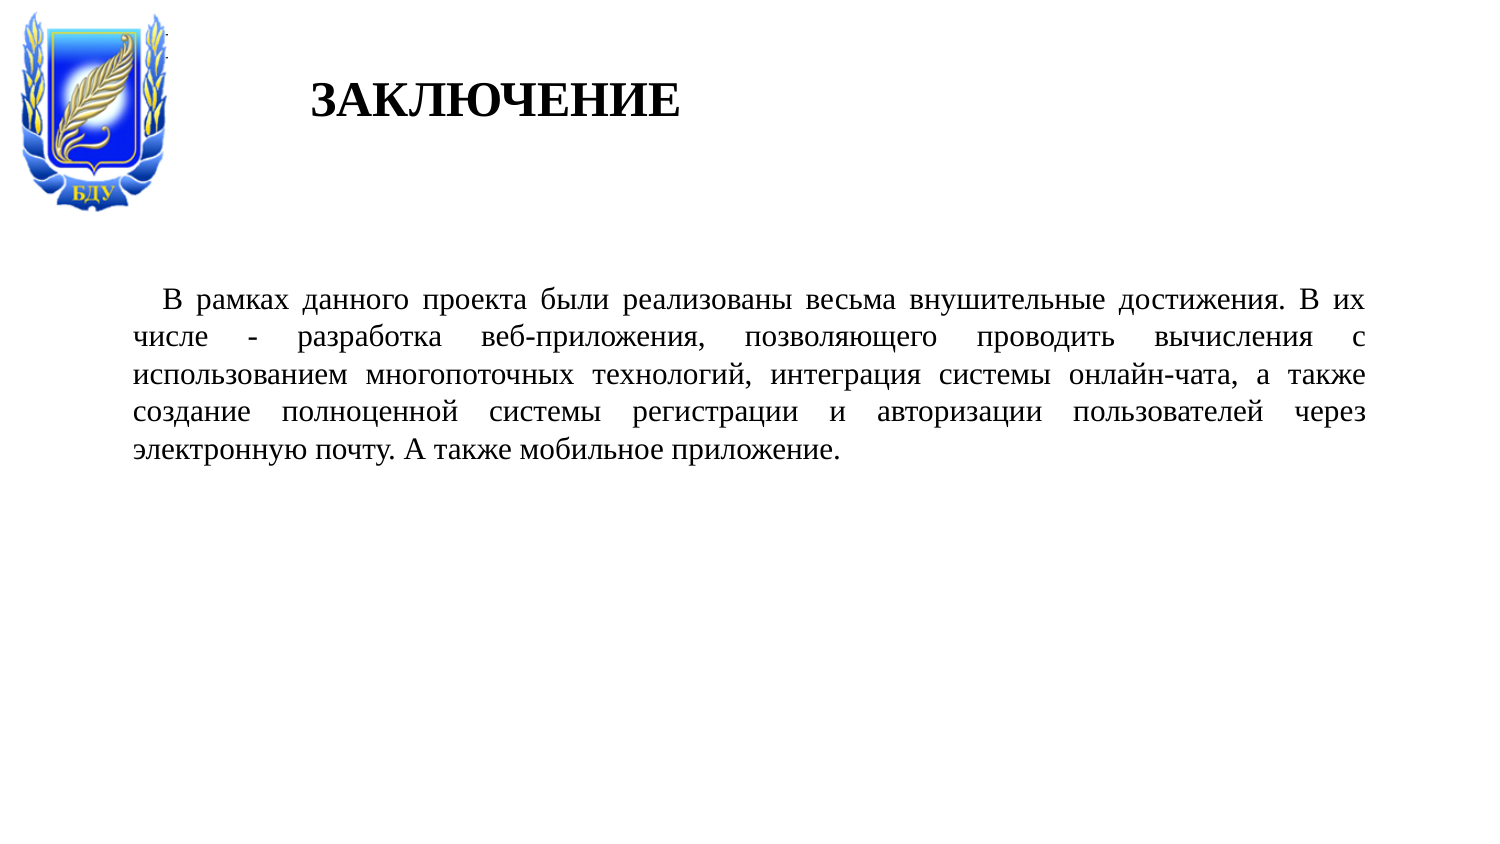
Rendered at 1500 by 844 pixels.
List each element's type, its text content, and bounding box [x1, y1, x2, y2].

picture [14, 9, 168, 215]
text_box В рамках данного проекта были реализованы весьма внушительные достижения. В их числе - разработка веб-приложения, позволяющего проводить вычисления с использованием многопоточных технологий, интеграция системы онлайн-чата, а также создание полноценной системы регистрации и авторизации пользователей через электронную почту. А также мобильное приложение. [117, 270, 1383, 473]
text_box ЗАКЛЮЧЕНИЕ [295, 58, 992, 134]
